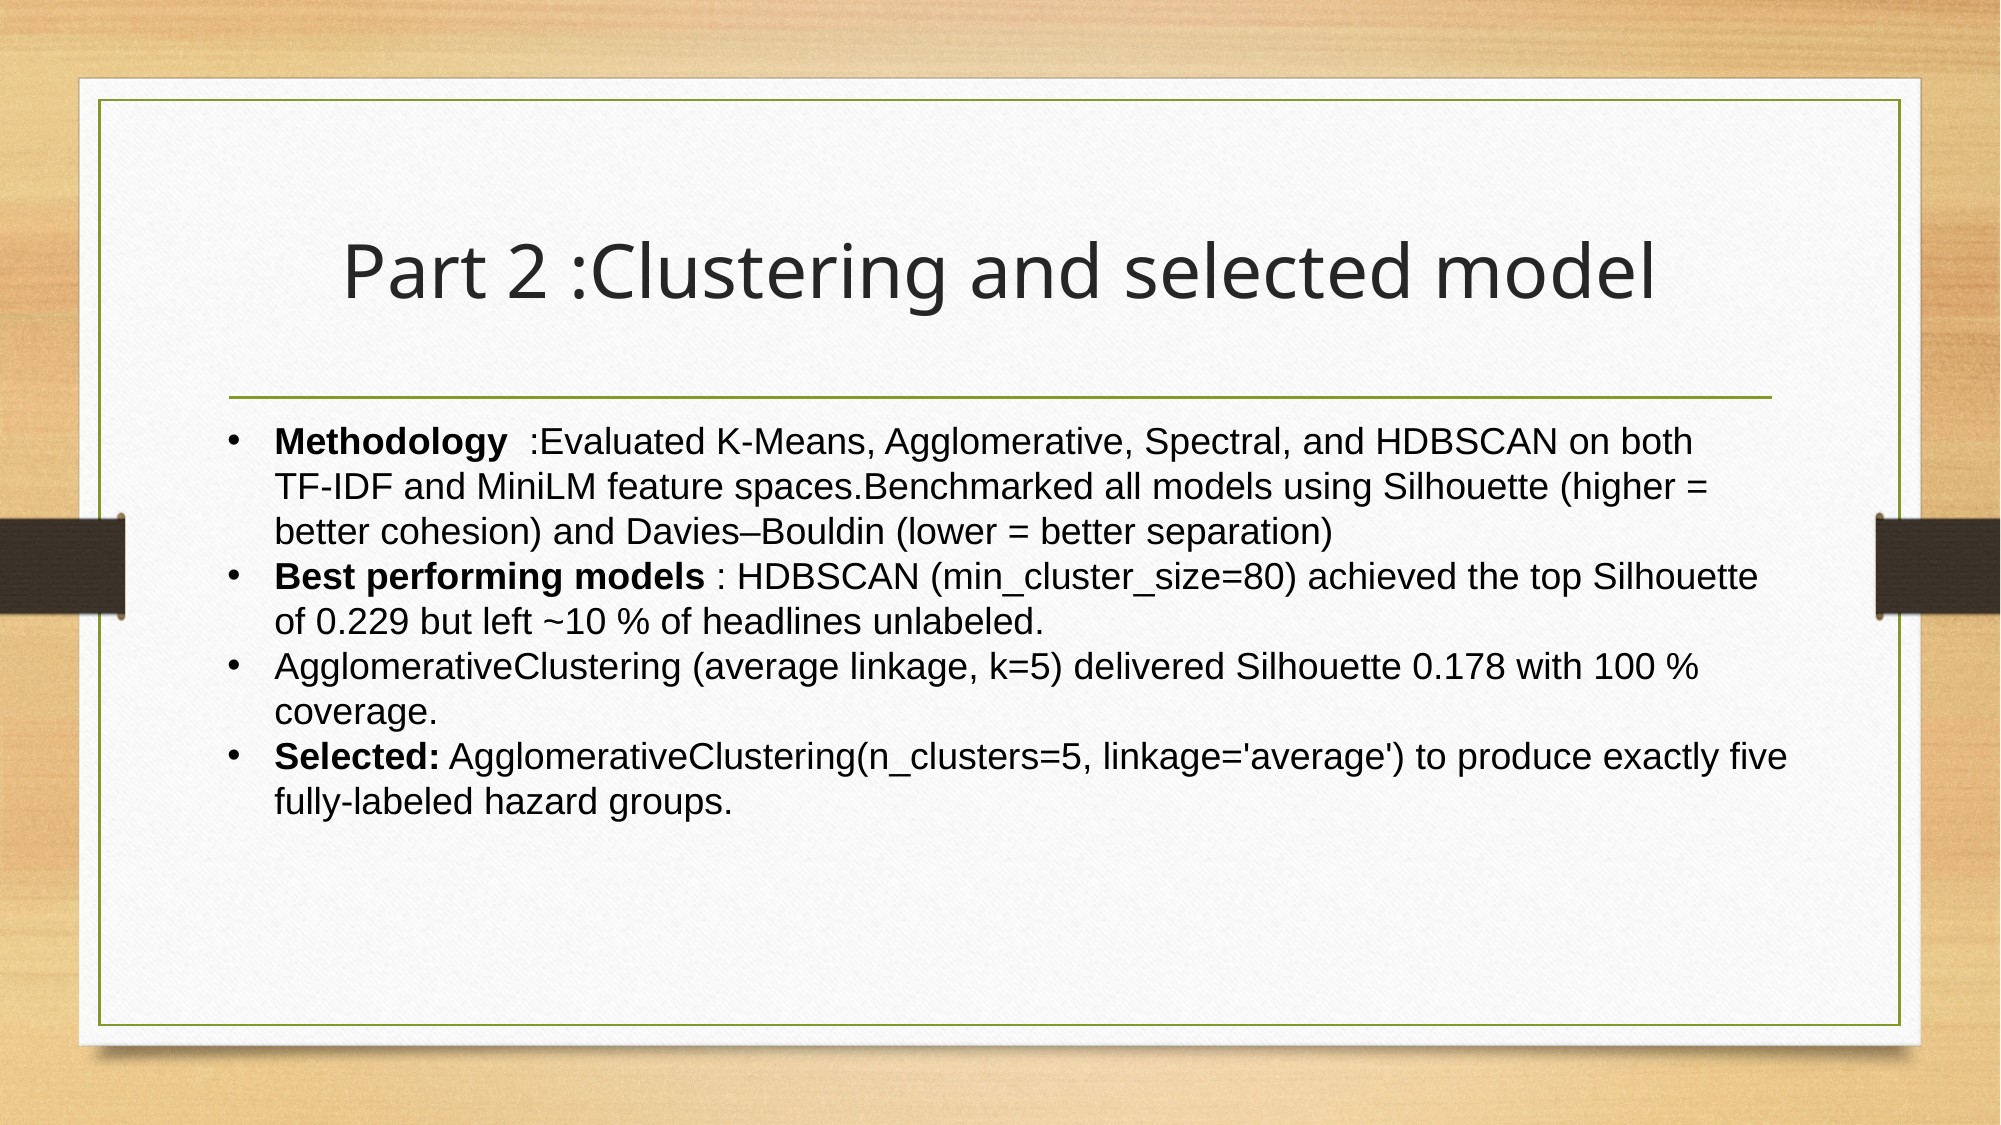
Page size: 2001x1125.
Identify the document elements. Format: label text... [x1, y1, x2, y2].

title Part 2 :Clustering and selected model [212, 161, 1788, 292]
picture [0, 0, 2001, 1125]
list Methodology :Evaluated K‑Means, Agglomerative, Spectral, and HDBSCAN on both TF‑IDF and MiniLM feature spaces.Benchmarked all models using Silhouette (higher = better cohesion) and Davies–Bouldin (lower = better separation) Best performing models : HDBSCAN (min_cluster_size=80) achieved the top Silhouette of 0.229 but left ~10 % of headlines unlabeled. AgglomerativeClustering (average linkage, k=5) delivered Silhouette 0.178 with 100 % coverage. Selected: AgglomerativeClustering(n_clusters=5, linkage='average') to produce exactly five fully‑labeled hazard groups. [212, 292, 1822, 946]
